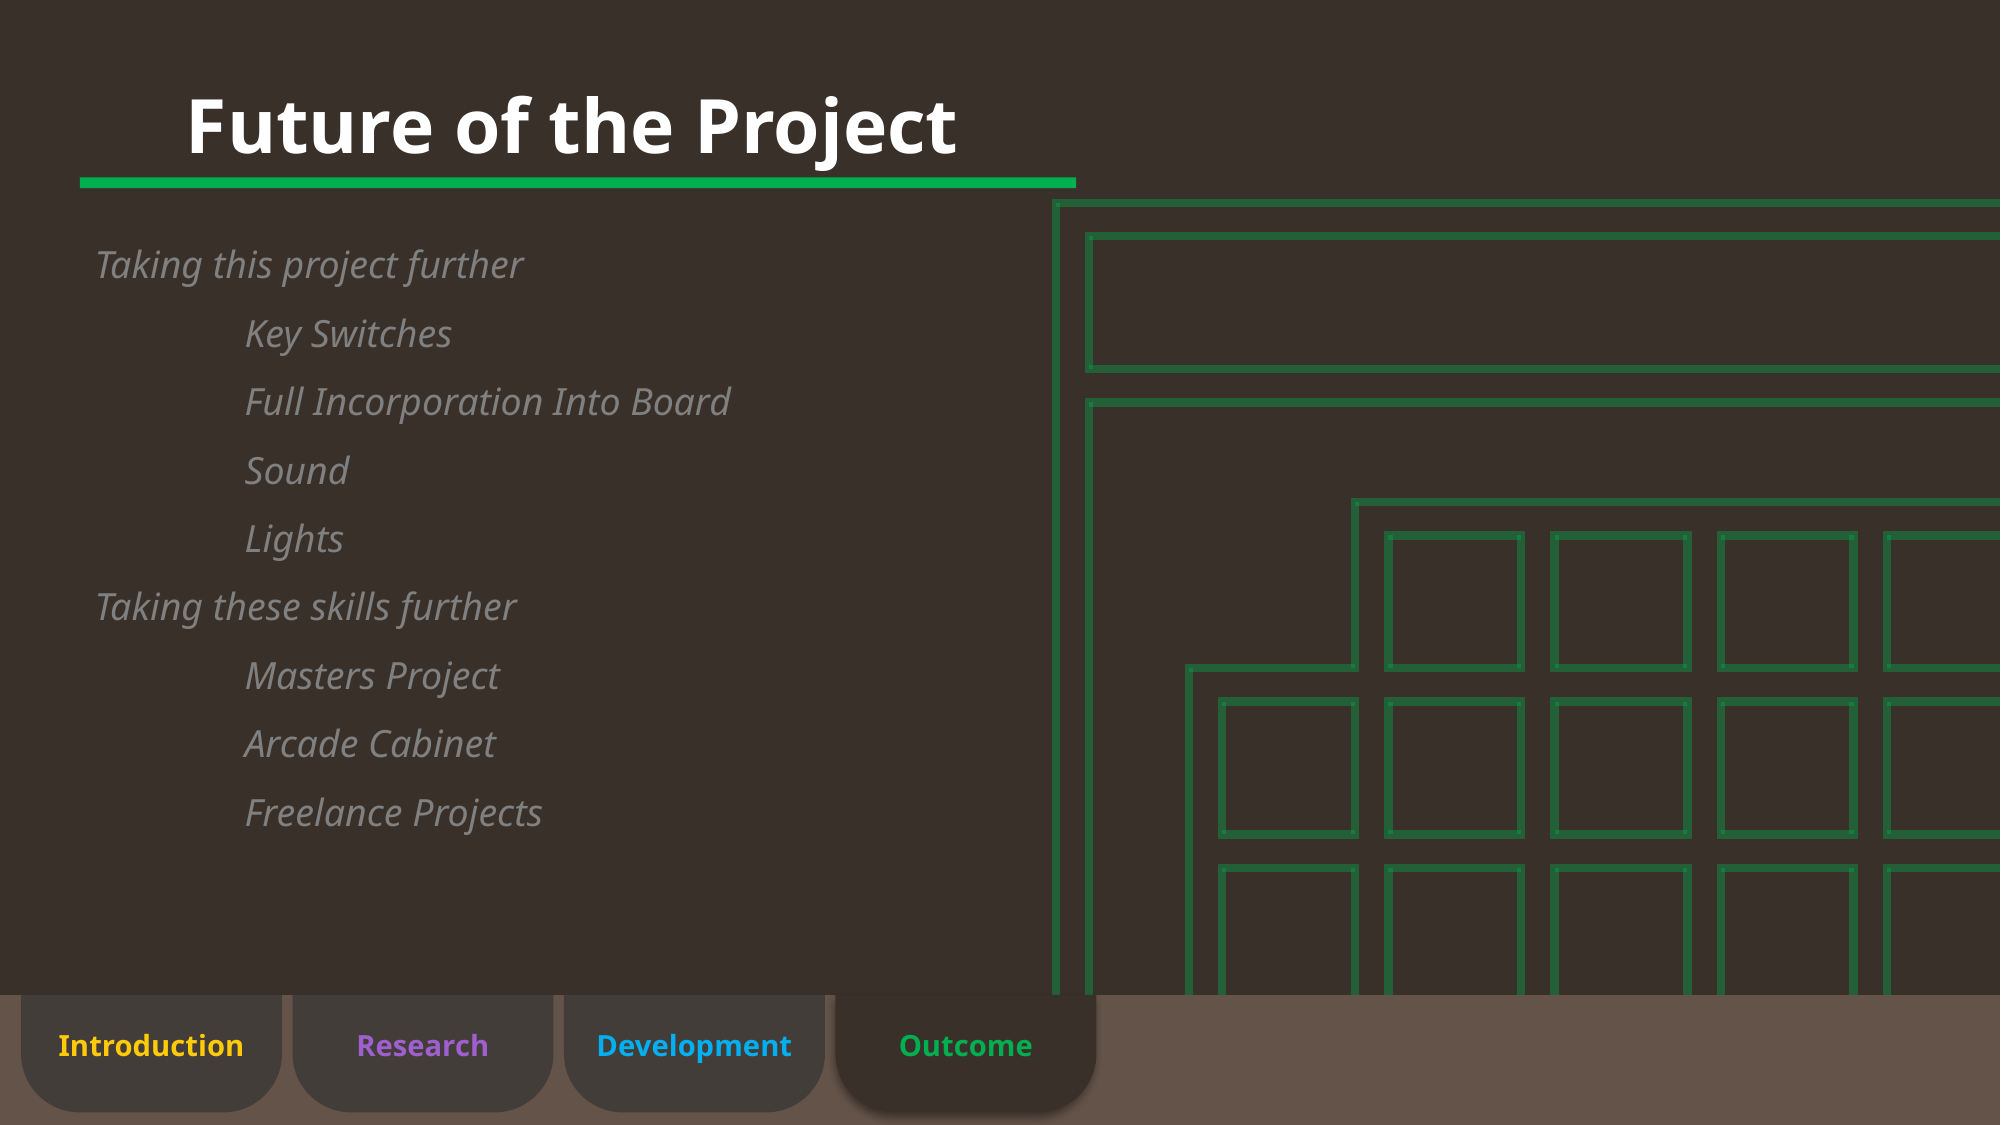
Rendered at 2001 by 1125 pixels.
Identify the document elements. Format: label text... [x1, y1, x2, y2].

text_box Research [290, 993, 556, 1114]
text_box Introduction [19, 993, 284, 1114]
picture [824, 0, 2000, 1125]
text_box Taking this project further Key Switches Full Incorporation Into Board Sound Lights Taking these skills further Masters Project Arcade Cabinet Freelance Projects [79, 227, 824, 841]
text_box Future of the Project [171, 71, 824, 176]
text_box Development [562, 993, 824, 1114]
text_box [0, 994, 824, 1125]
text_box [78, 176, 824, 190]
